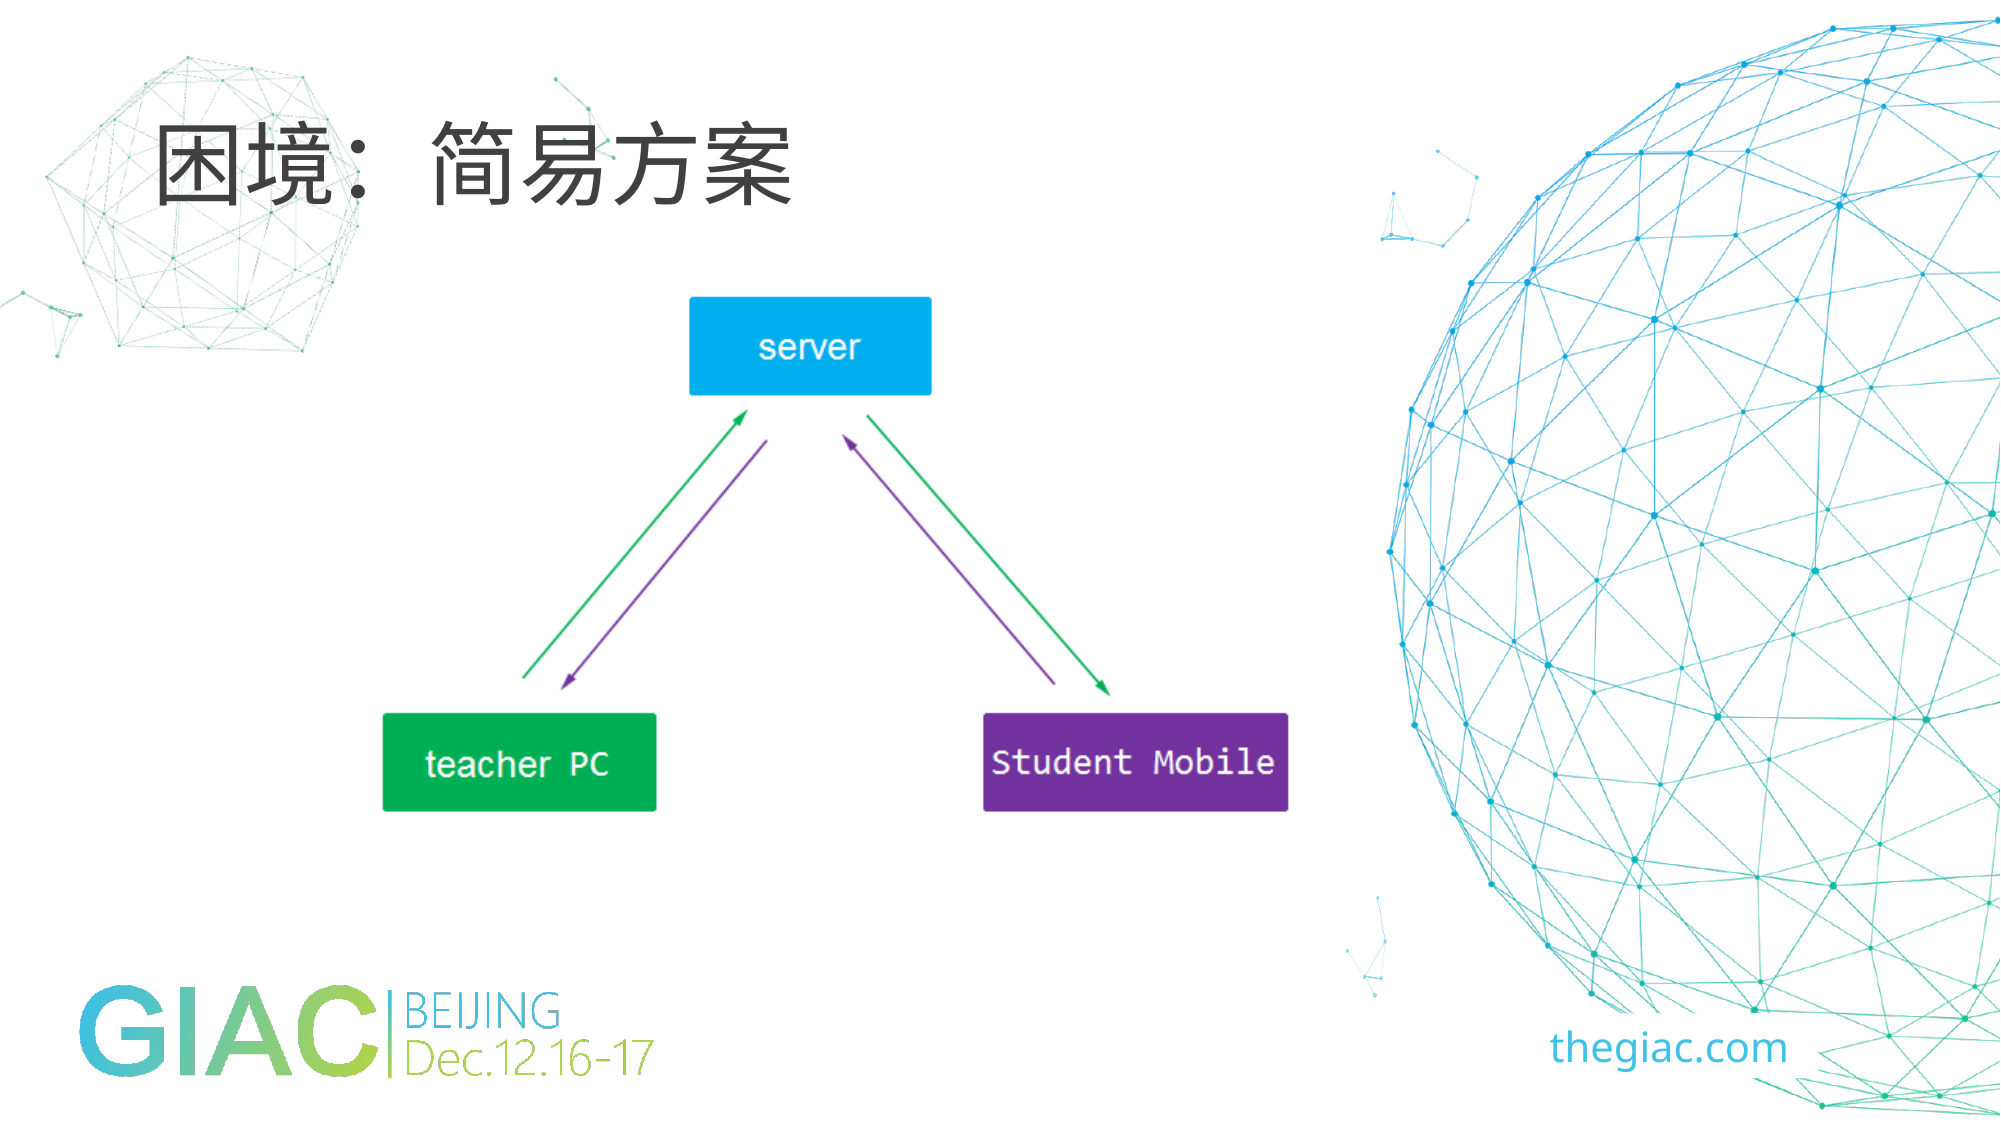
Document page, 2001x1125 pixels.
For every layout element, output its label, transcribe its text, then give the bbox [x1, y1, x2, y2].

picture [55, 968, 679, 1097]
title 困境：简易方案 [137, 59, 1863, 278]
list [286, 771, 772, 974]
picture [0, 0, 2000, 1125]
